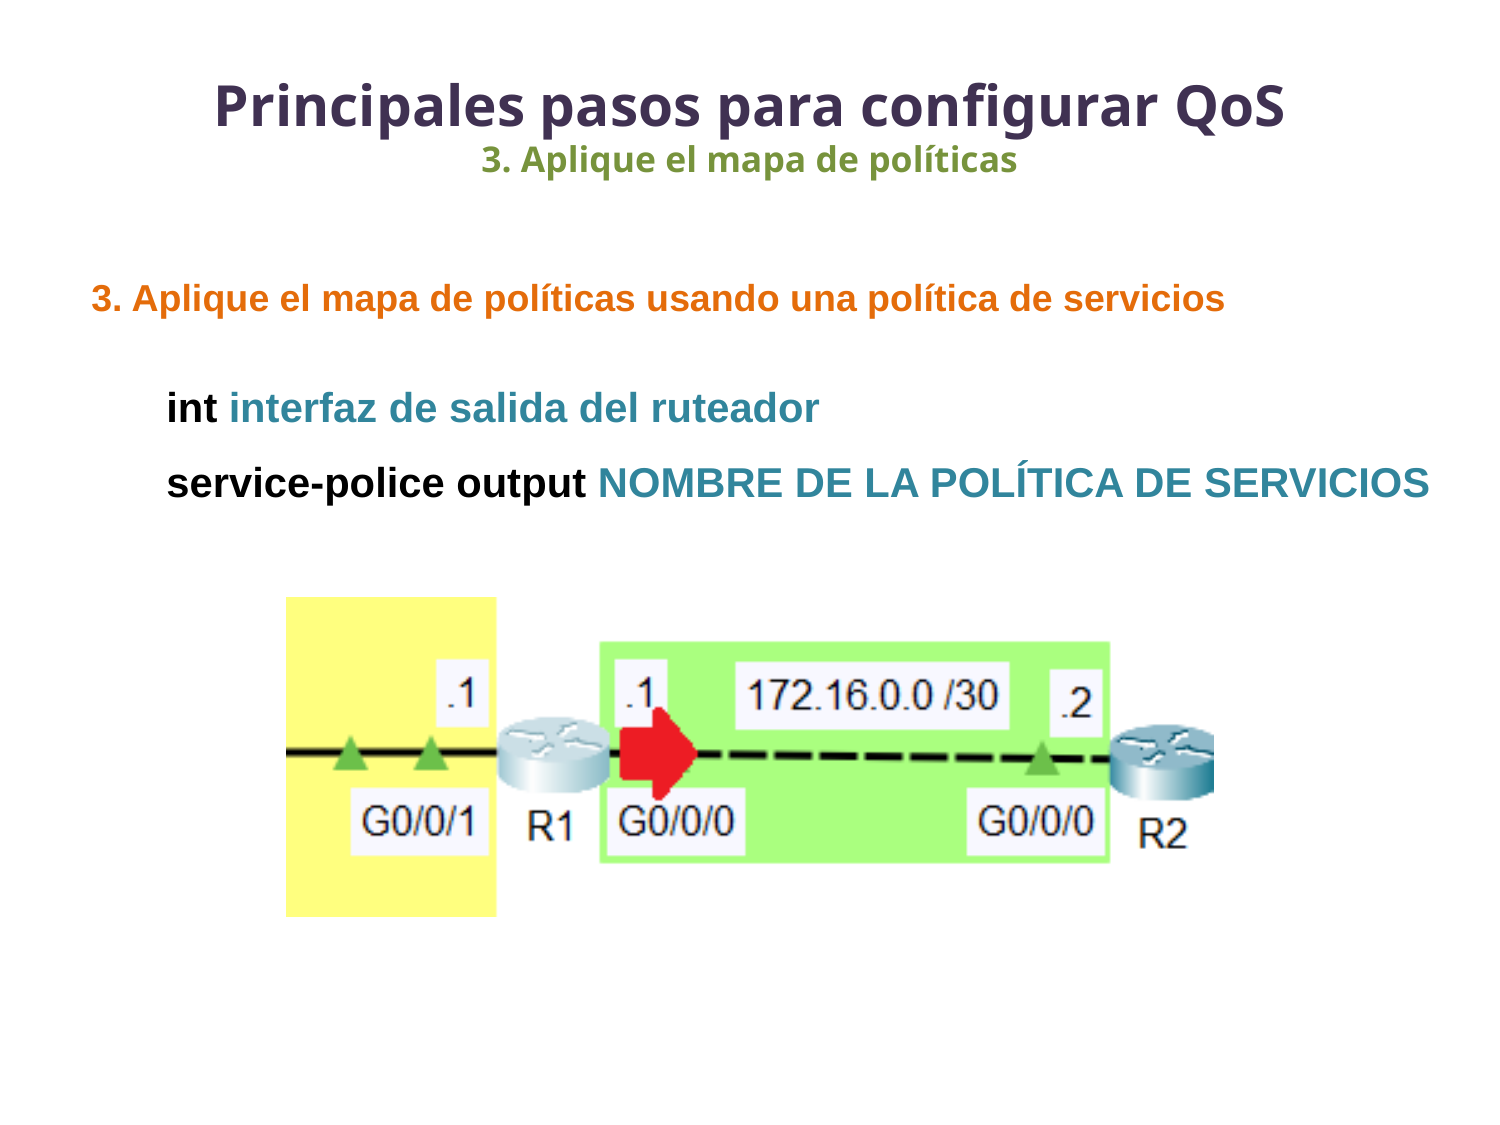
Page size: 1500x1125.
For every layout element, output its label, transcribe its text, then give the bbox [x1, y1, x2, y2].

picture [286, 597, 1214, 918]
list 3. Aplique el mapa de políticas usando una política de servicios int interfaz de salida del ruteador service-police output NOMBRE DE LA POLÍTICA DE SERVICIOS [29, 243, 1483, 1059]
text_box Principales pasos para configurar QoS 3. Aplique el mapa de políticas [168, 30, 1332, 219]
